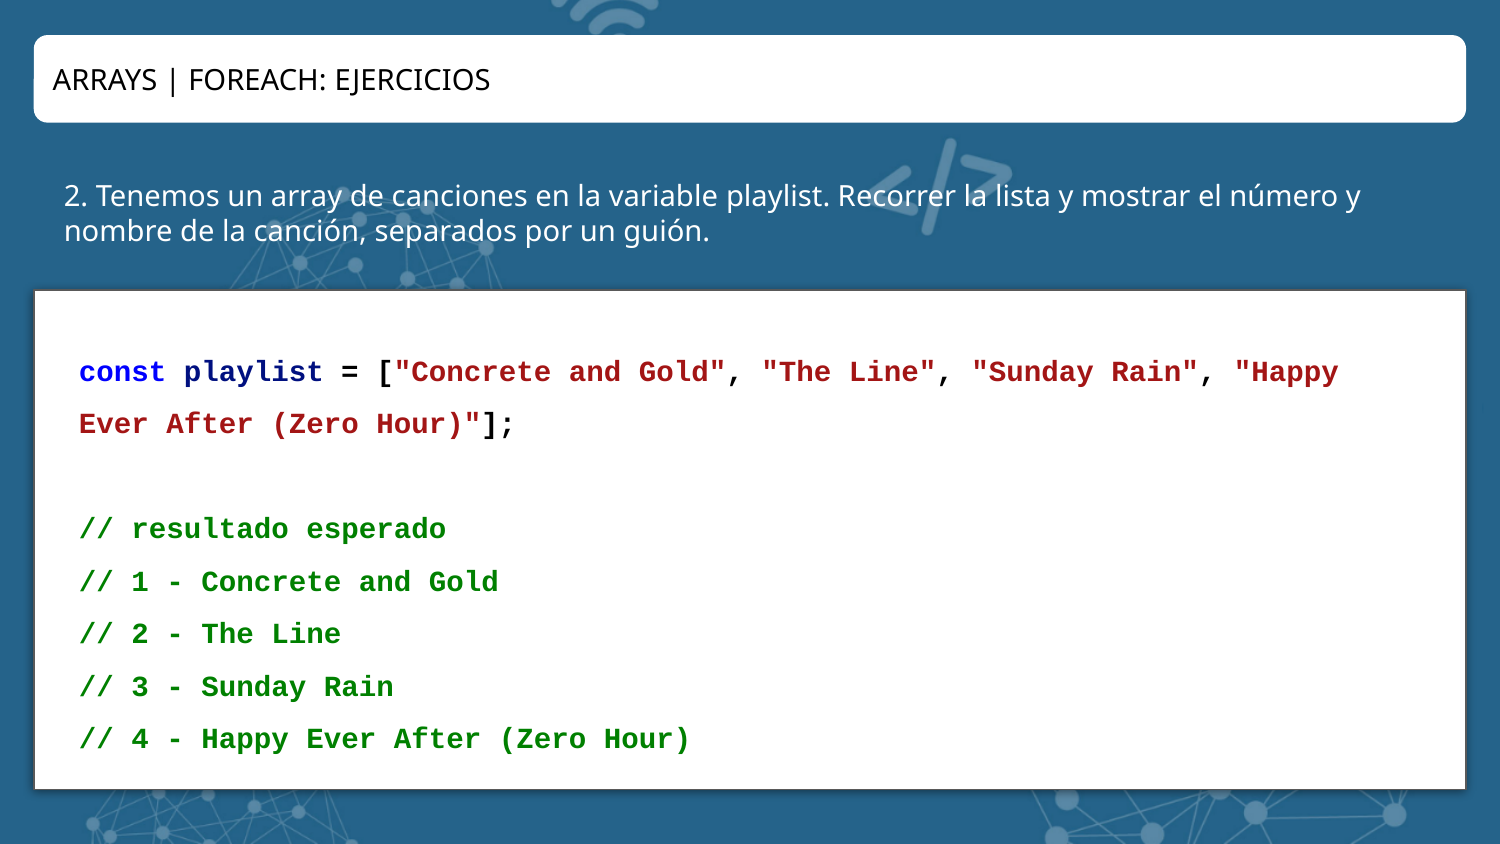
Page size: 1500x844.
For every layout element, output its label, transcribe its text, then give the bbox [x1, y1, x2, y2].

text_box ARRAYS | FOREACH: EJERCICIOS [33, 35, 1467, 123]
text_box 2. Tenemos un array de canciones en la variable playlist. Recorrer la lista y mostrar el número y nombre de la canción, separados por un guión. [33, 161, 1467, 264]
picture [0, 0, 1500, 844]
text_box const playlist = ["Concrete and Gold", "The Line", "Sunday Rain", "Happy Ever After (Zero Hour)"]; // resultado esperado // 1 - Concrete and Gold // 2 - The Line // 3 - Sunday Rain // 4 - Happy Ever After (Zero Hour) [33, 289, 1467, 790]
